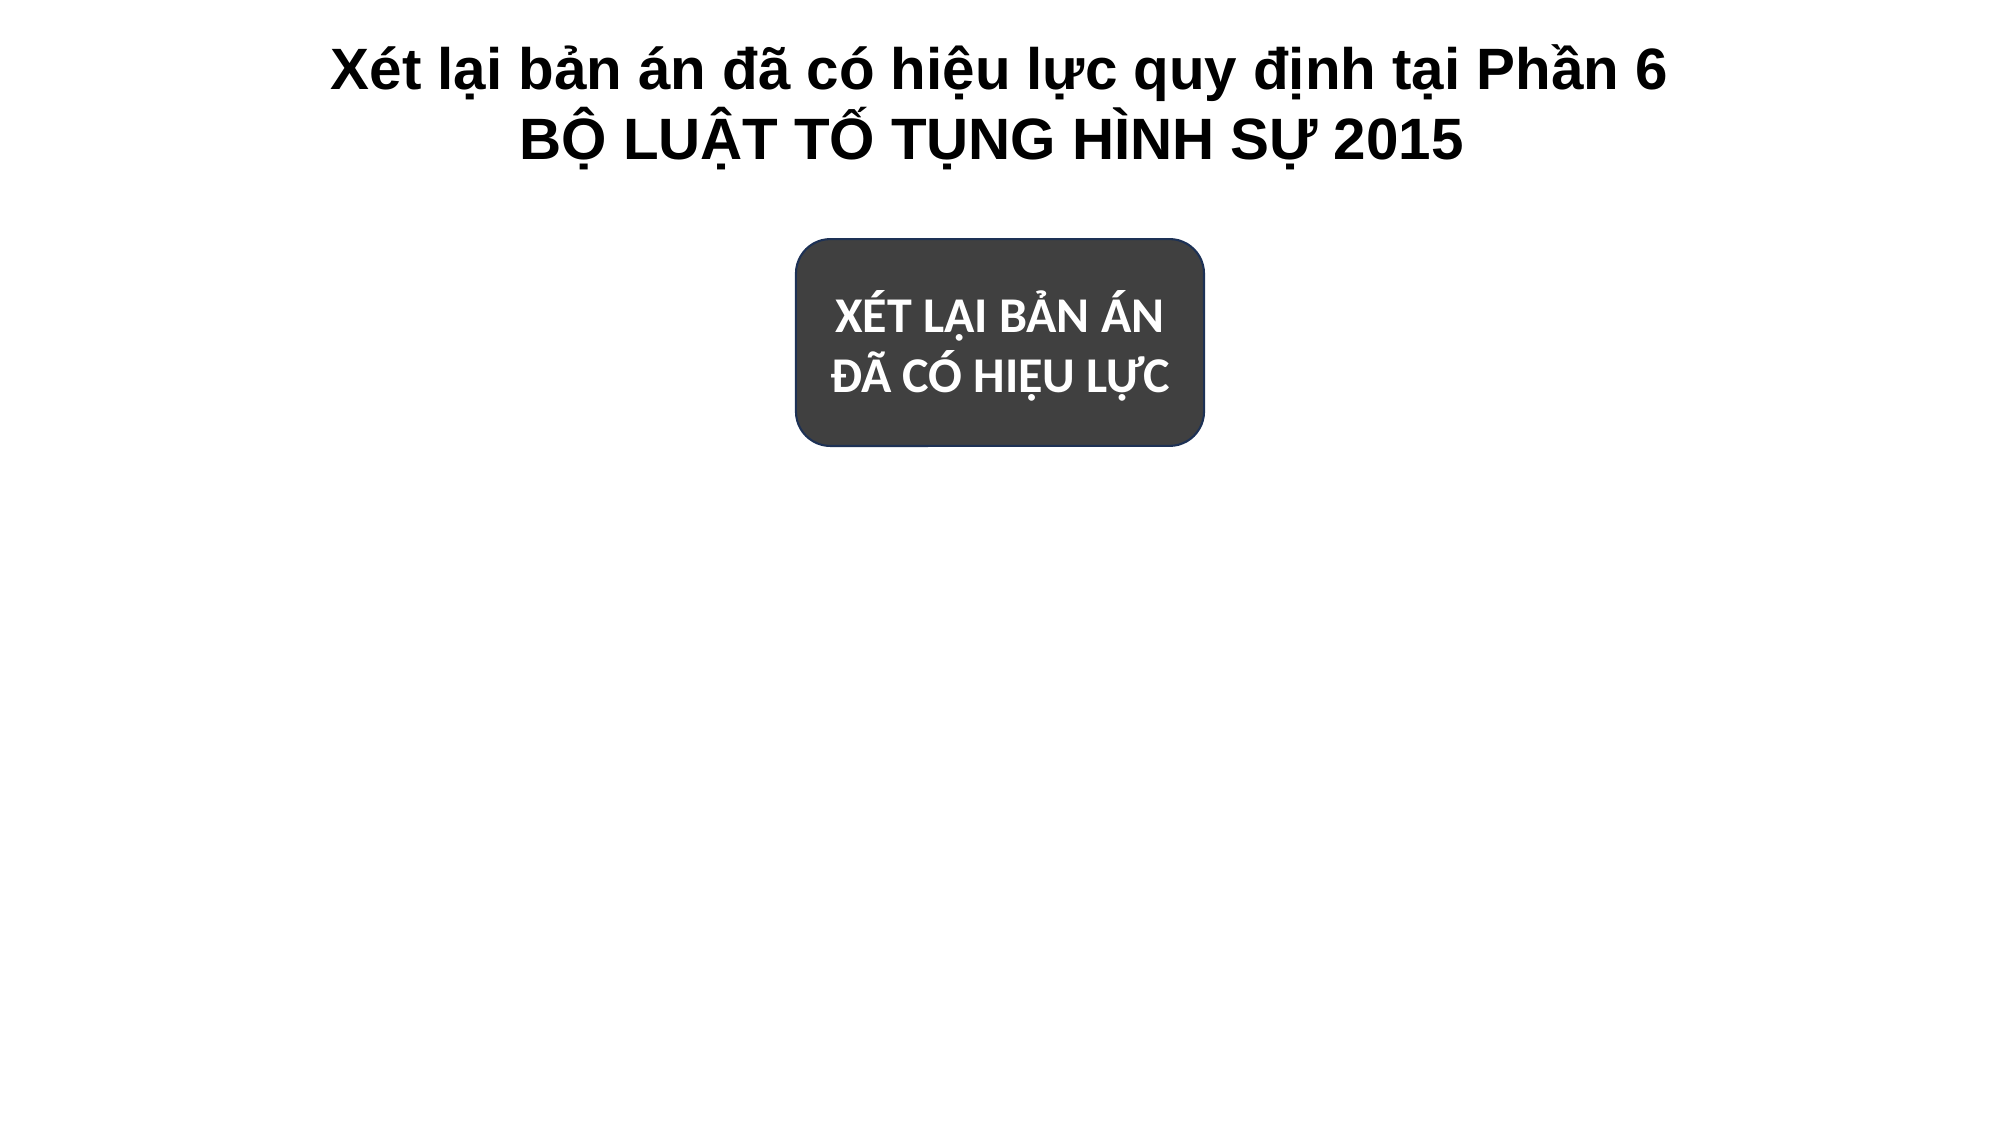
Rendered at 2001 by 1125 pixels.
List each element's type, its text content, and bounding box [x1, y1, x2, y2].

text_box XÉT LẠI BẢN ÁN ĐÃ CÓ HIỆU LỰC [794, 238, 1206, 448]
text_box Xét lại bản án đã có hiệu lực quy định tại Phần 6 BỘ LUẬT TỐ TỤNG HÌNH SỰ 2015 [271, 23, 1729, 179]
